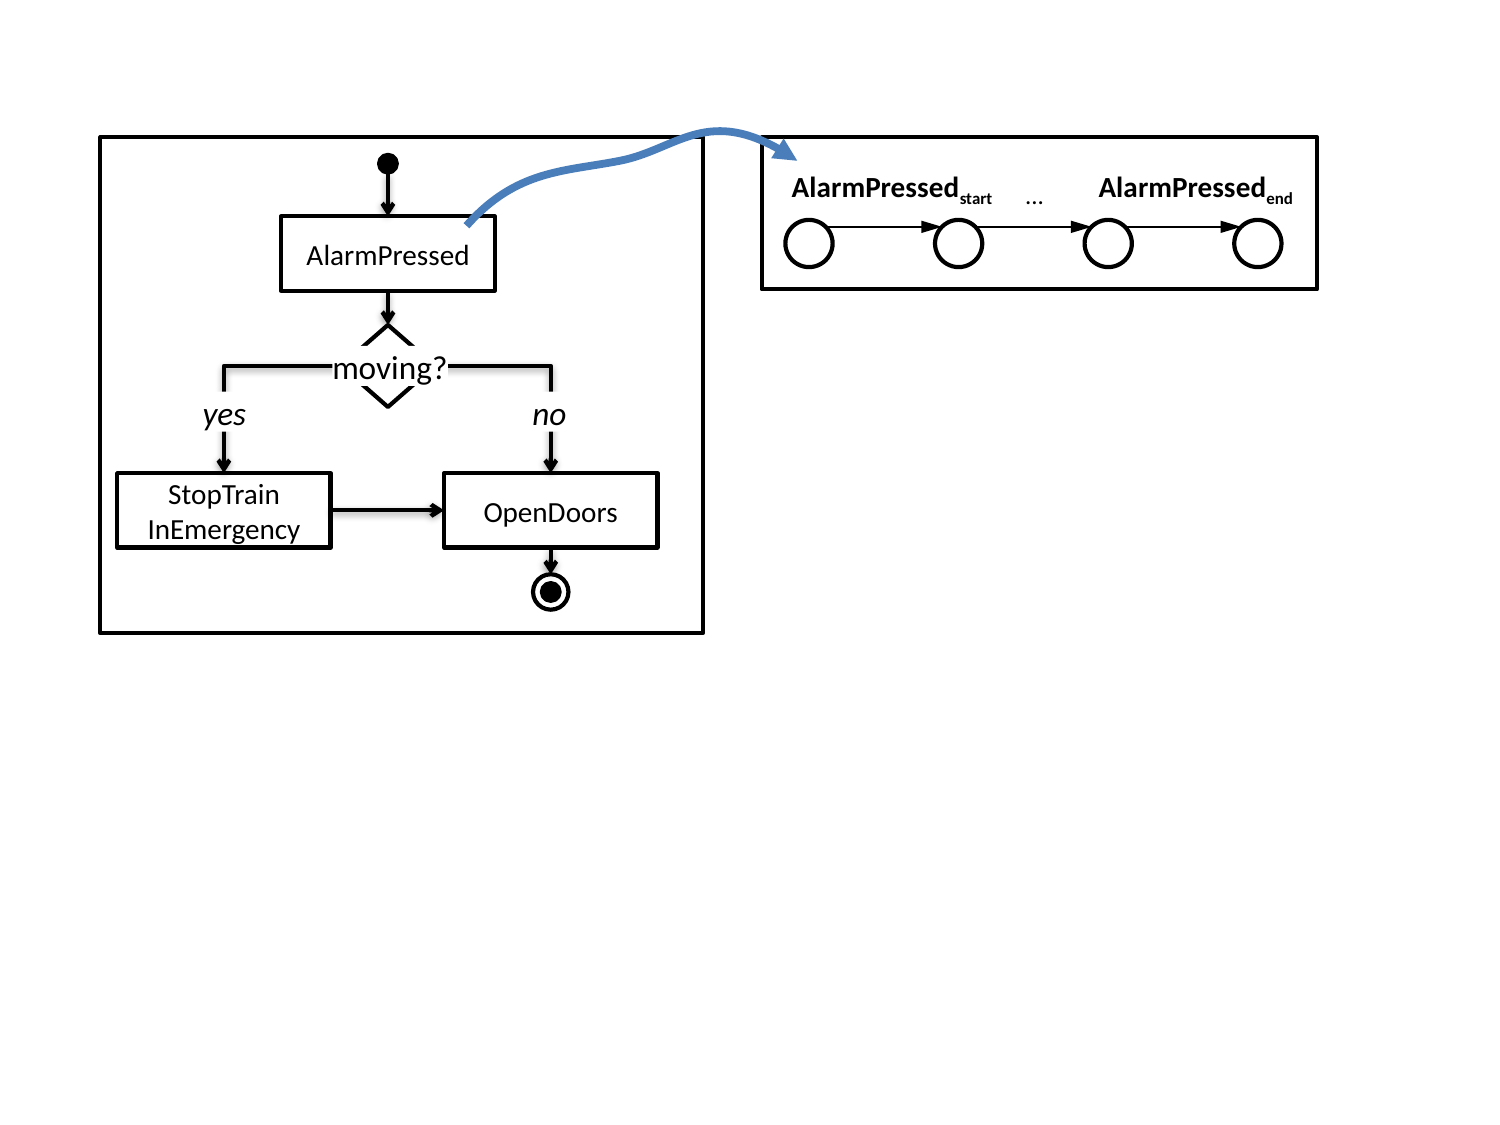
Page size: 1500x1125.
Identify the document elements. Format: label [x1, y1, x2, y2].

text_box [761, 136, 1318, 290]
text_box [100, 136, 703, 634]
text_box [690, 130, 758, 179]
